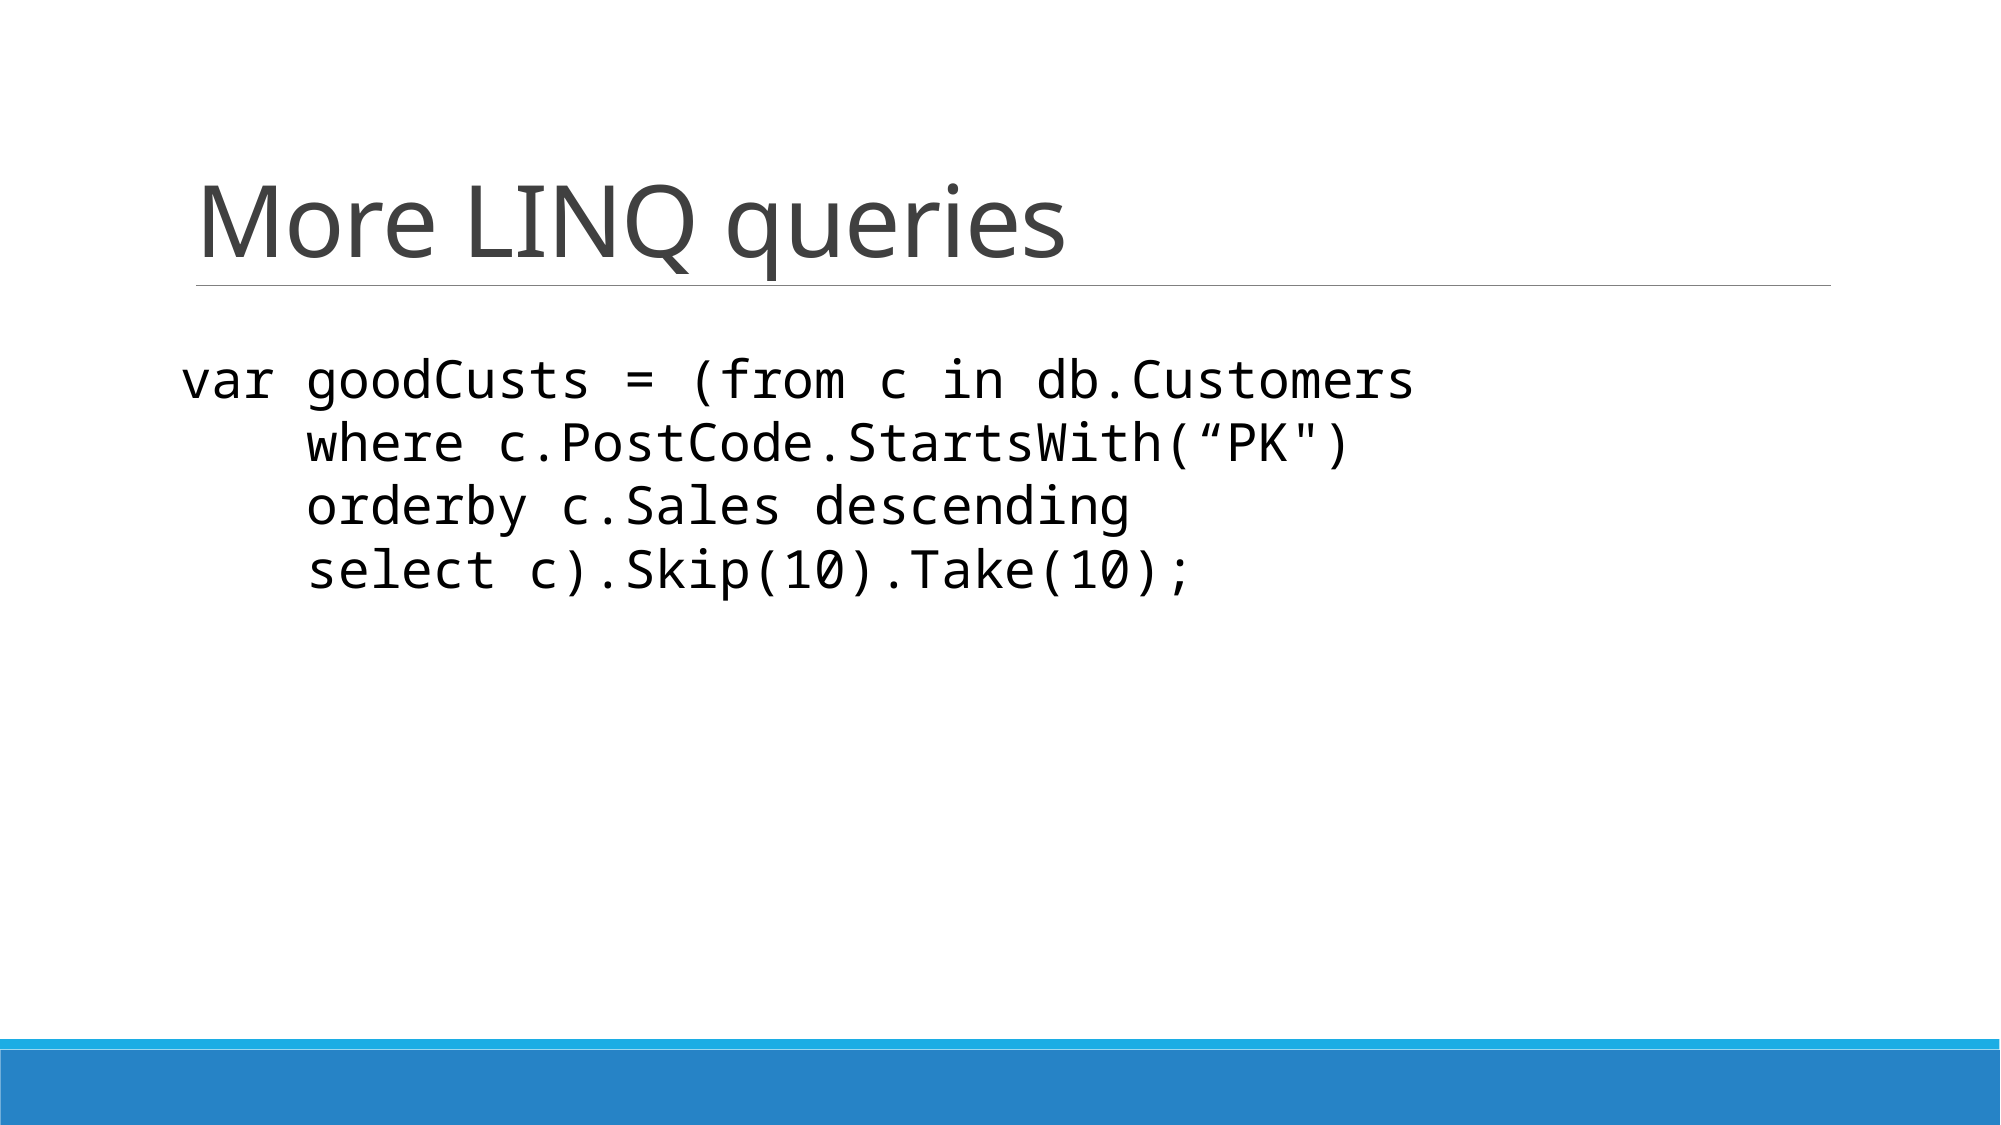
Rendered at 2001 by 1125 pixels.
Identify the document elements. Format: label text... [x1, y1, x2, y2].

text_box var goodCusts = (from c in db.Customers where c.PostCode.StartsWith(“PK") orderby c.Sales descending select c).Skip(10).Take(10); [180, 319, 1604, 625]
title More LINQ queries [180, 47, 1830, 285]
